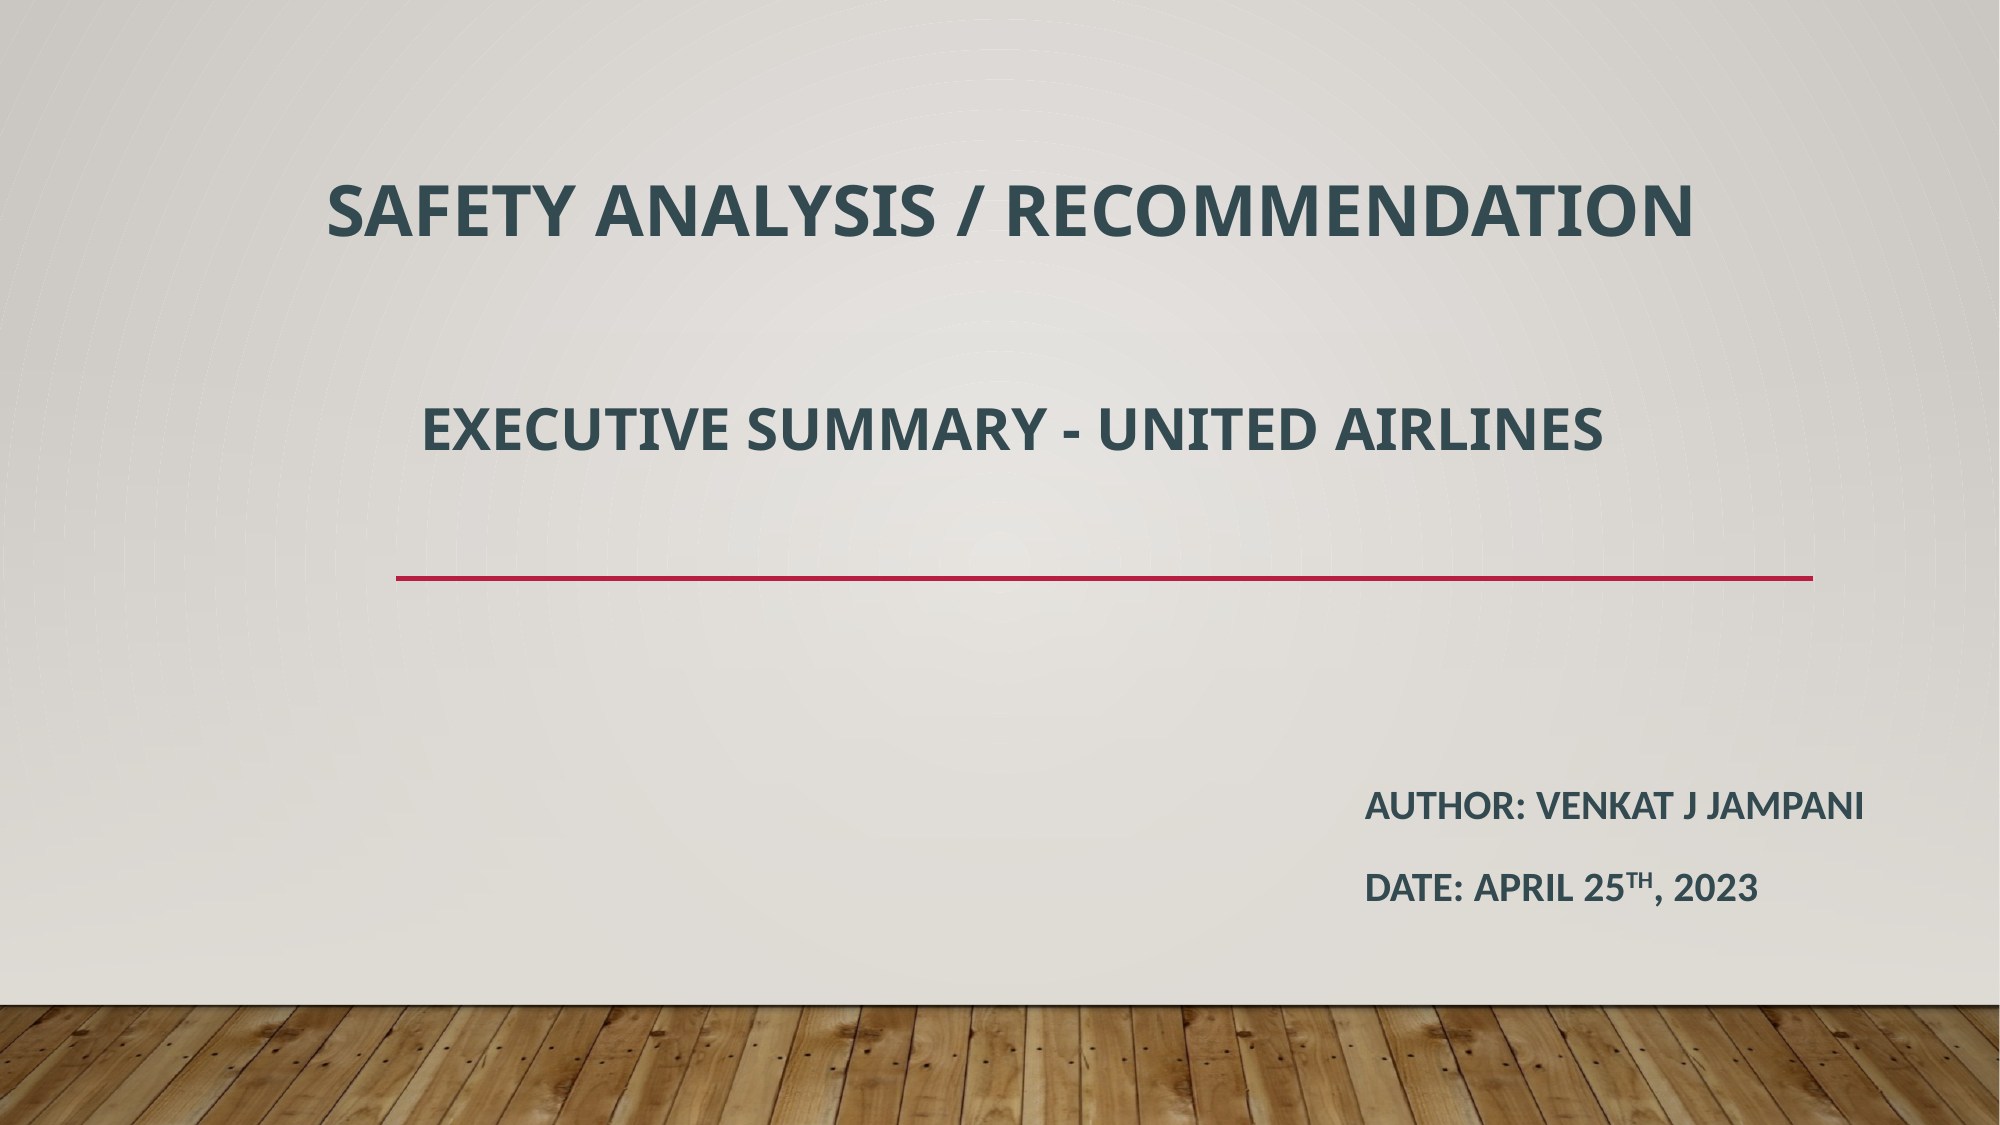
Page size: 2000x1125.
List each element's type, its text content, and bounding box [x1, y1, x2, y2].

subtitle Author: VENKAT J Jampani Date: April 25th, 2023 [1349, 687, 1938, 932]
picture [0, 1005, 2000, 1125]
title Safety Analysis / Recommendation EXECUTIVE SUMMARY - United Airlines [187, 99, 1838, 925]
